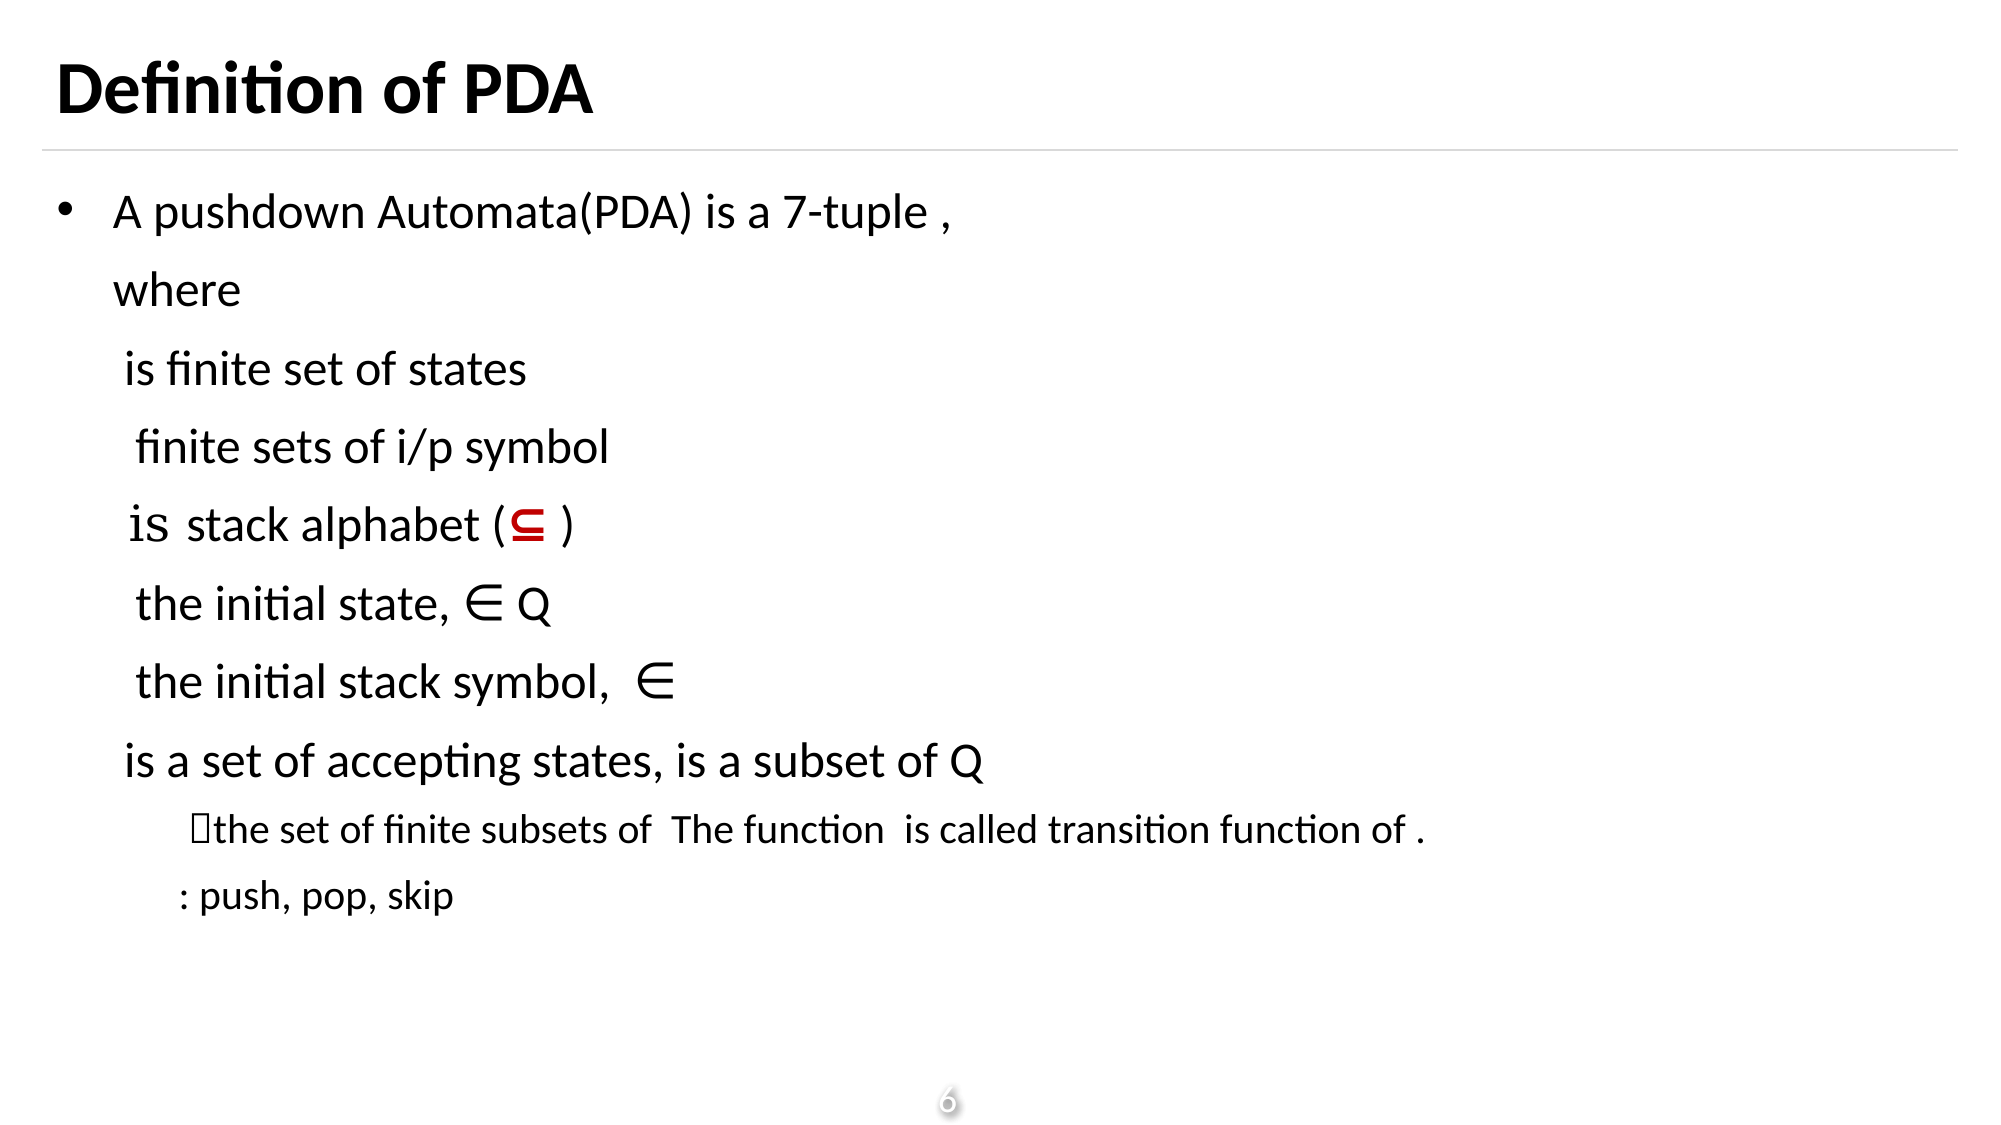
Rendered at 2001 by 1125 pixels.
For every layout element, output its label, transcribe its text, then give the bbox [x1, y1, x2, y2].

title Definition of PDA [41, 17, 1959, 150]
